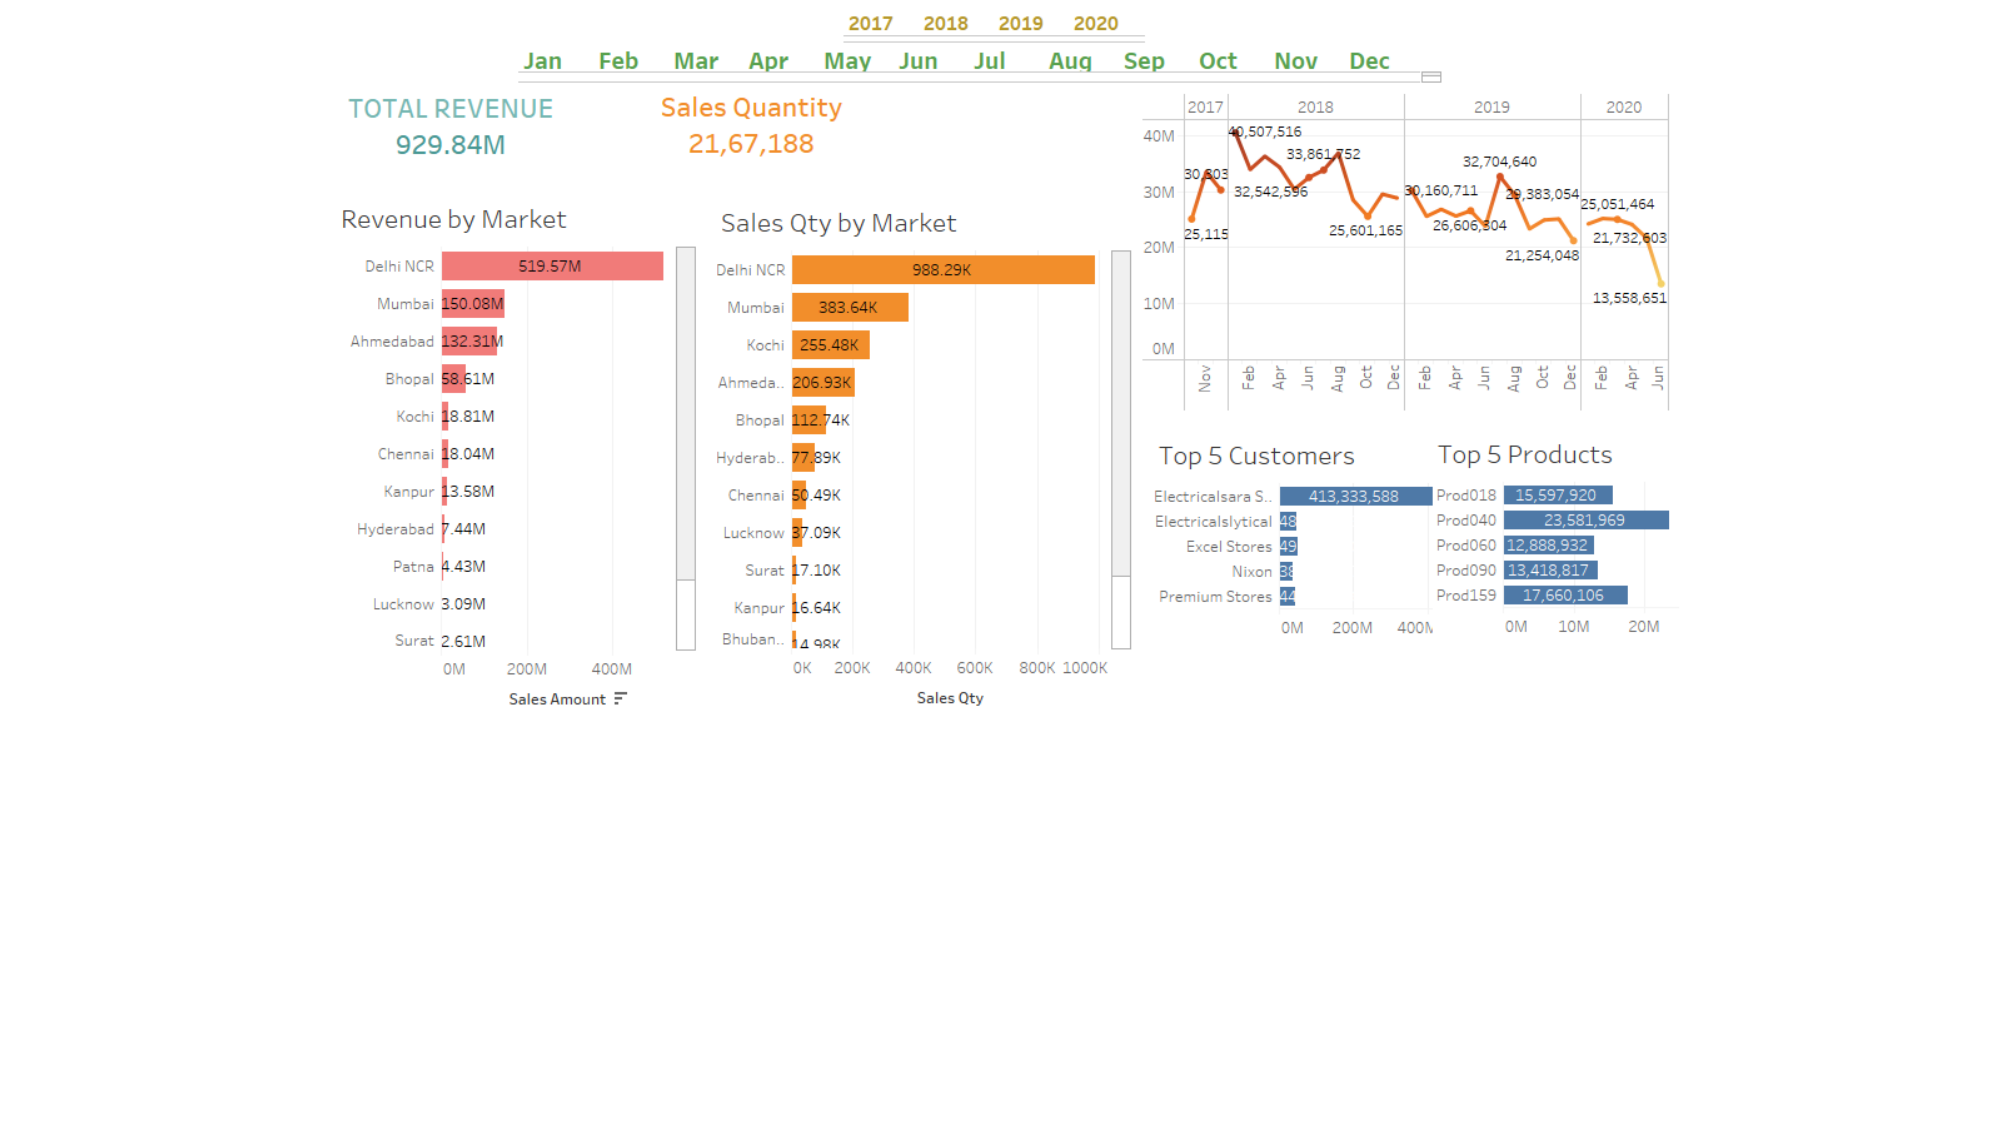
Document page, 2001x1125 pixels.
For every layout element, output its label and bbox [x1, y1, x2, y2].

picture [312, 0, 1688, 1125]
